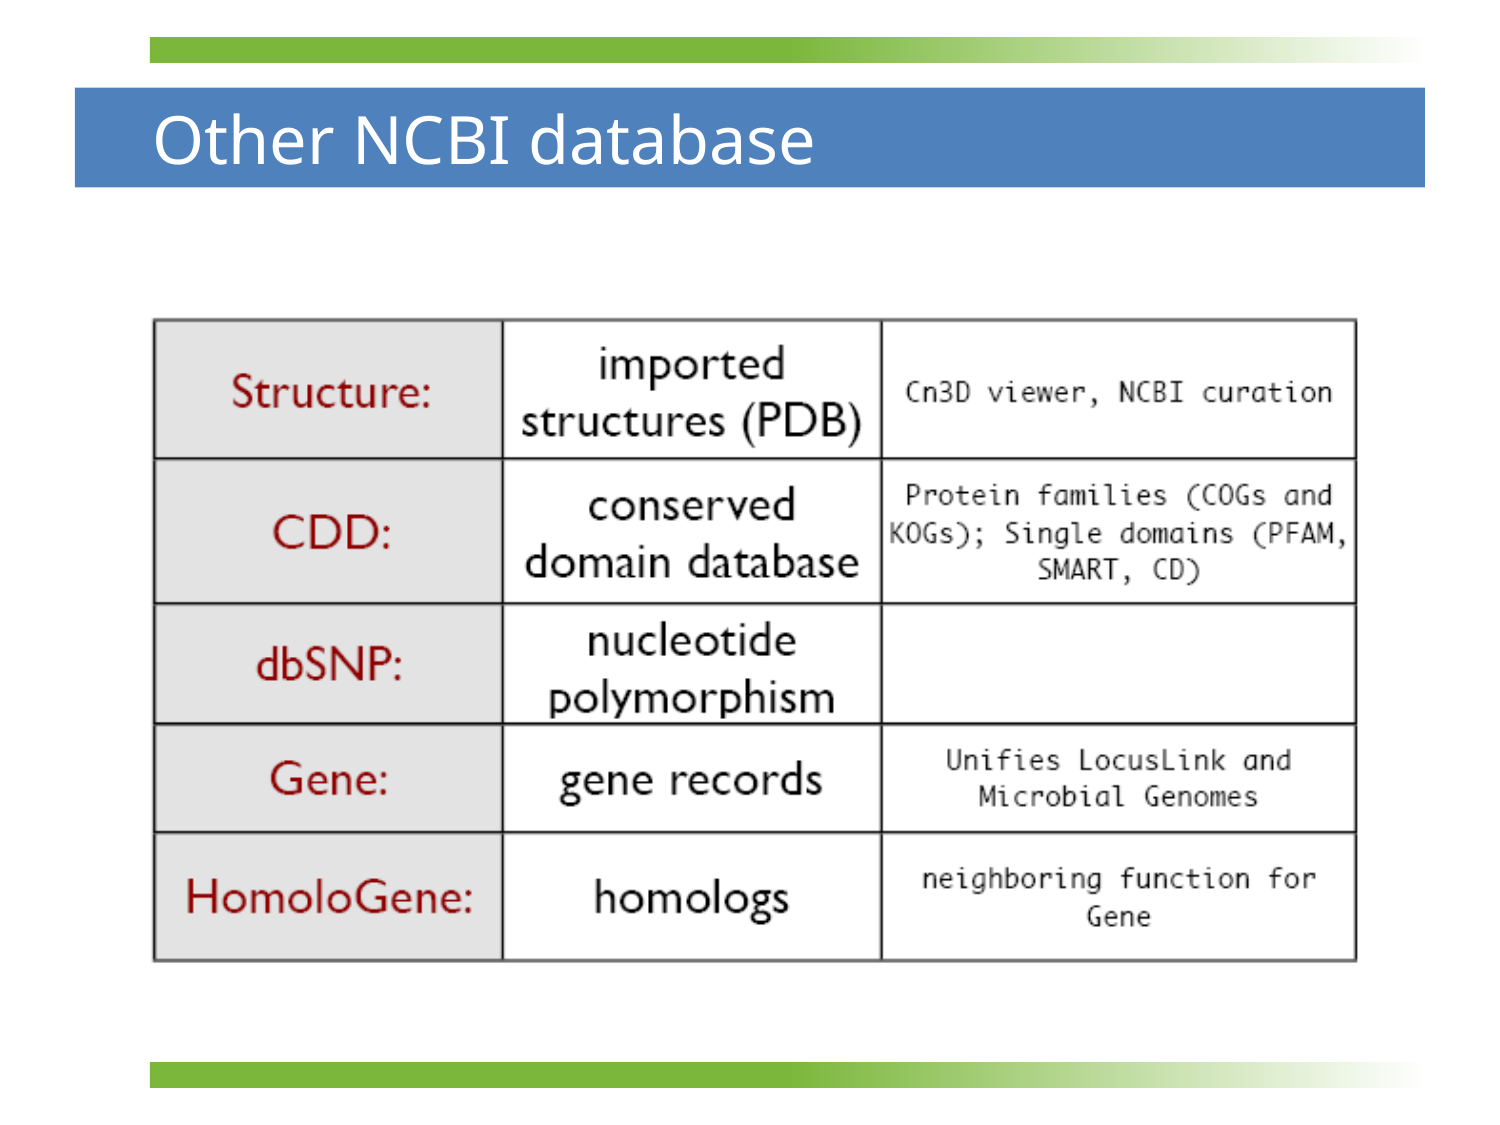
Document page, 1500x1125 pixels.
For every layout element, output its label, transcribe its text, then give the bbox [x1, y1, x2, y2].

title Other NCBI database [137, 87, 1425, 188]
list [124, 287, 1371, 984]
